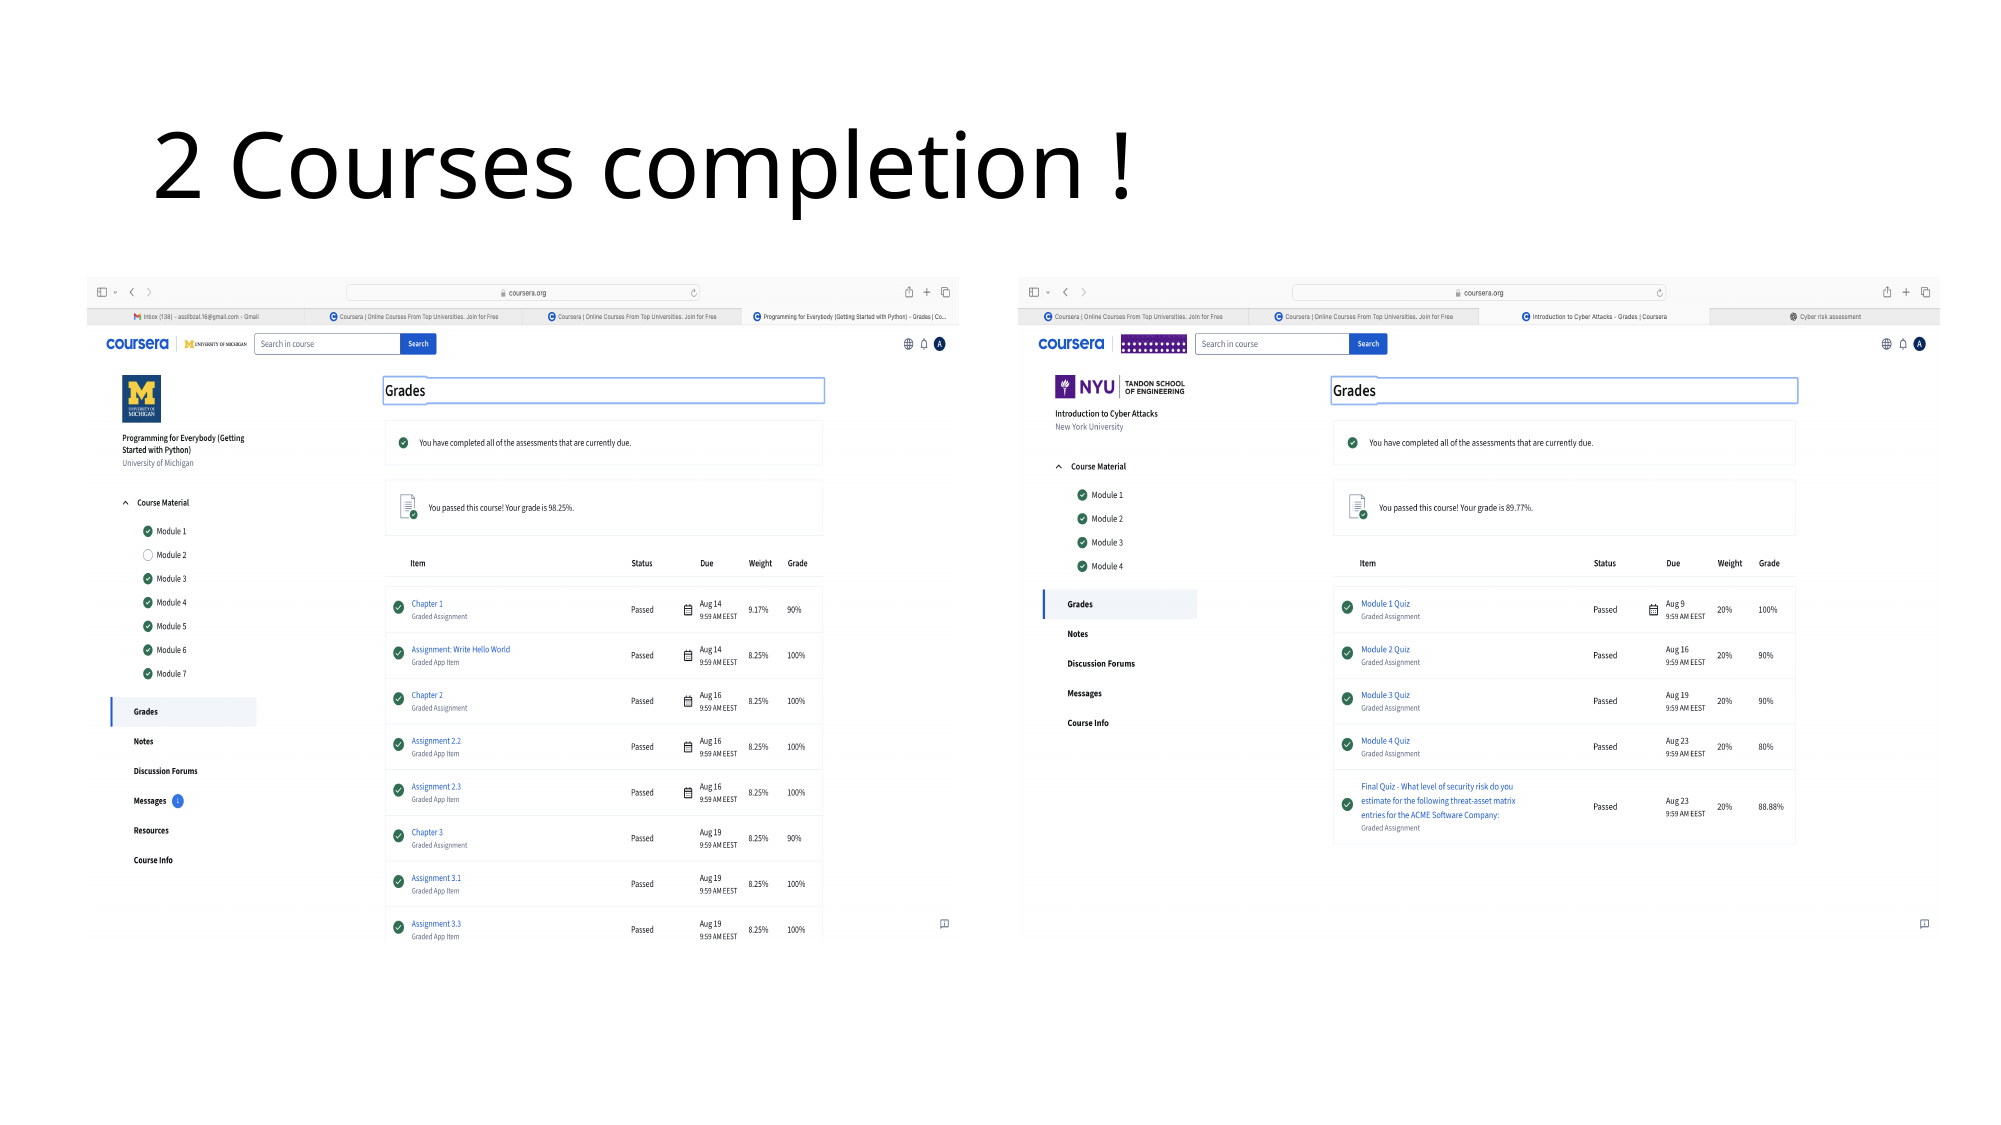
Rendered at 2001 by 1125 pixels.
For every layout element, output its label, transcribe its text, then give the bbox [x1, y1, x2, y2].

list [86, 276, 960, 943]
picture [1017, 276, 1940, 943]
title 2 Courses completion ! [137, 59, 1863, 278]
